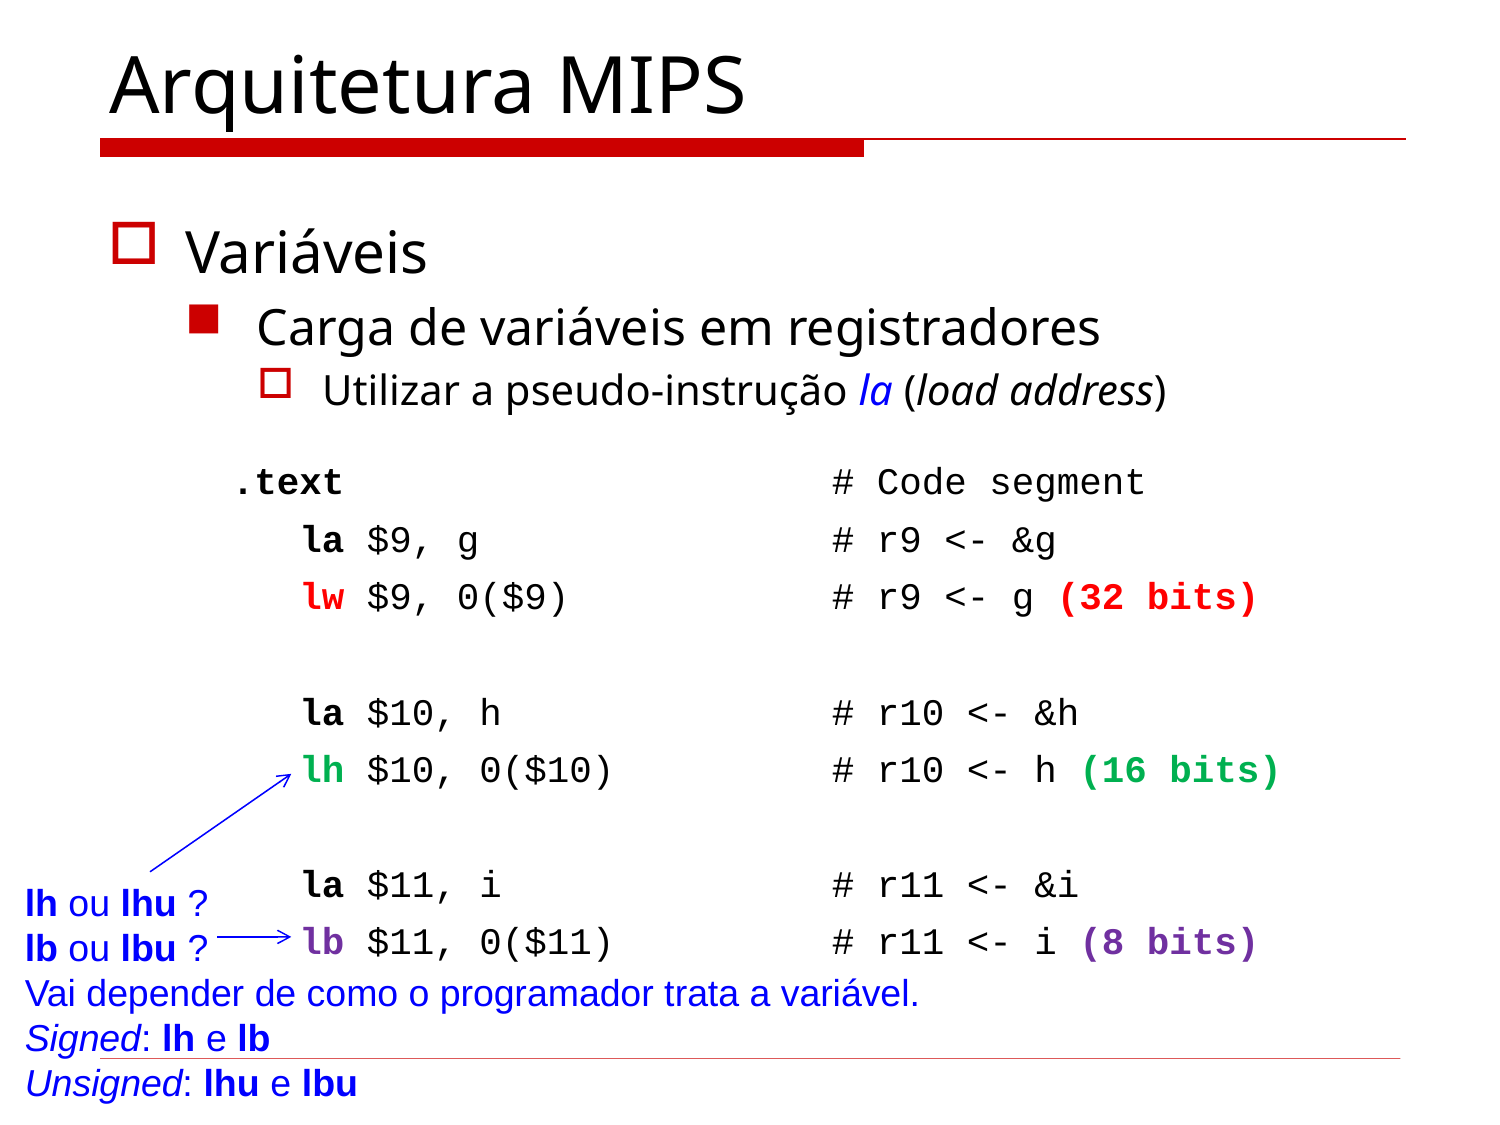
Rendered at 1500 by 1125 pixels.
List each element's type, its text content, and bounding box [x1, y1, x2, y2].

list Variáveis Carga de variáveis em registradores Utilizar a pseudo-instrução la (load address) [92, 207, 1481, 451]
title Arquitetura MIPS [93, 49, 1407, 138]
text_box .text # Code segment la $9, g # r9 <- &g lw $9, 0($9) # r9 <- g (32 bits) la $10, h # r10 <- &h lh $10, 0($10) # r10 <- h (16 bits) la $11, i # r11 <- &i lb $11, 0($11) # r11 <- i (8 bits) [217, 449, 1440, 970]
text_box lh ou lhu ? lb ou lbu ? Vai depender de como o programador trata a variável. Signed: lh e lb Unsigned: lhu e lbu [9, 871, 936, 1112]
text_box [149, 773, 292, 873]
